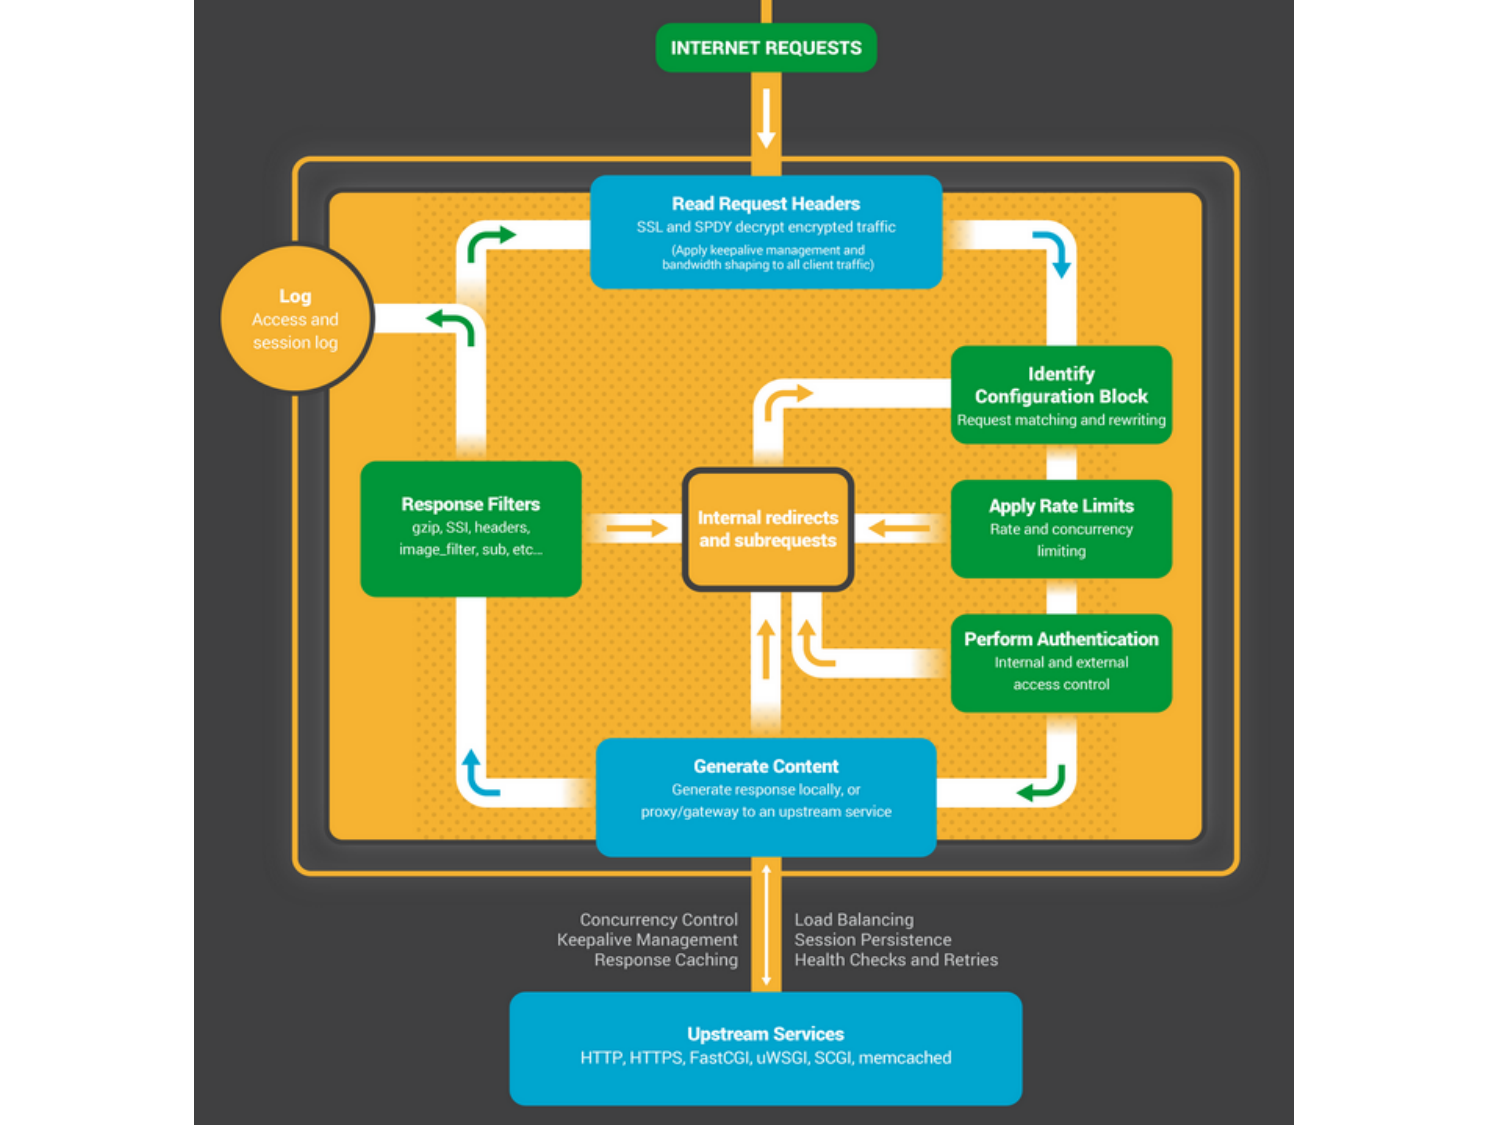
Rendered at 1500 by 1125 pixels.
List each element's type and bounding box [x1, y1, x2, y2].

picture [194, 0, 1294, 1125]
